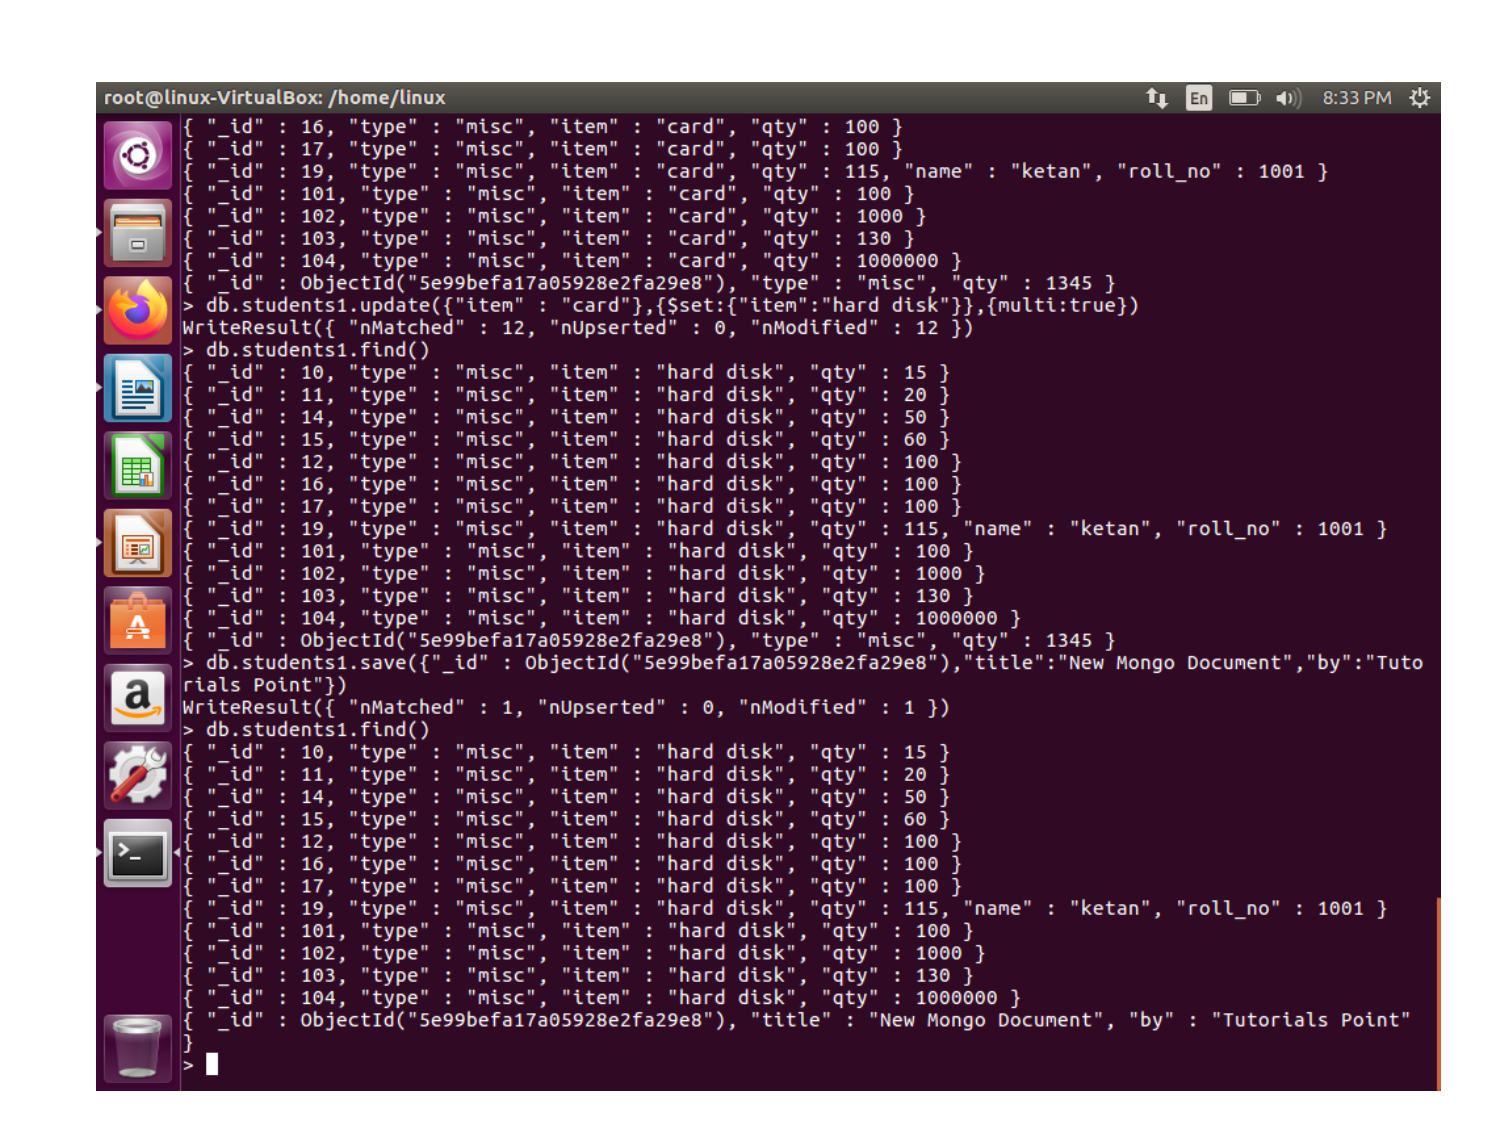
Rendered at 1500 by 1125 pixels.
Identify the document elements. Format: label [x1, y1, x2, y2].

picture [96, 82, 1442, 1092]
text_box [75, 45, 1425, 233]
